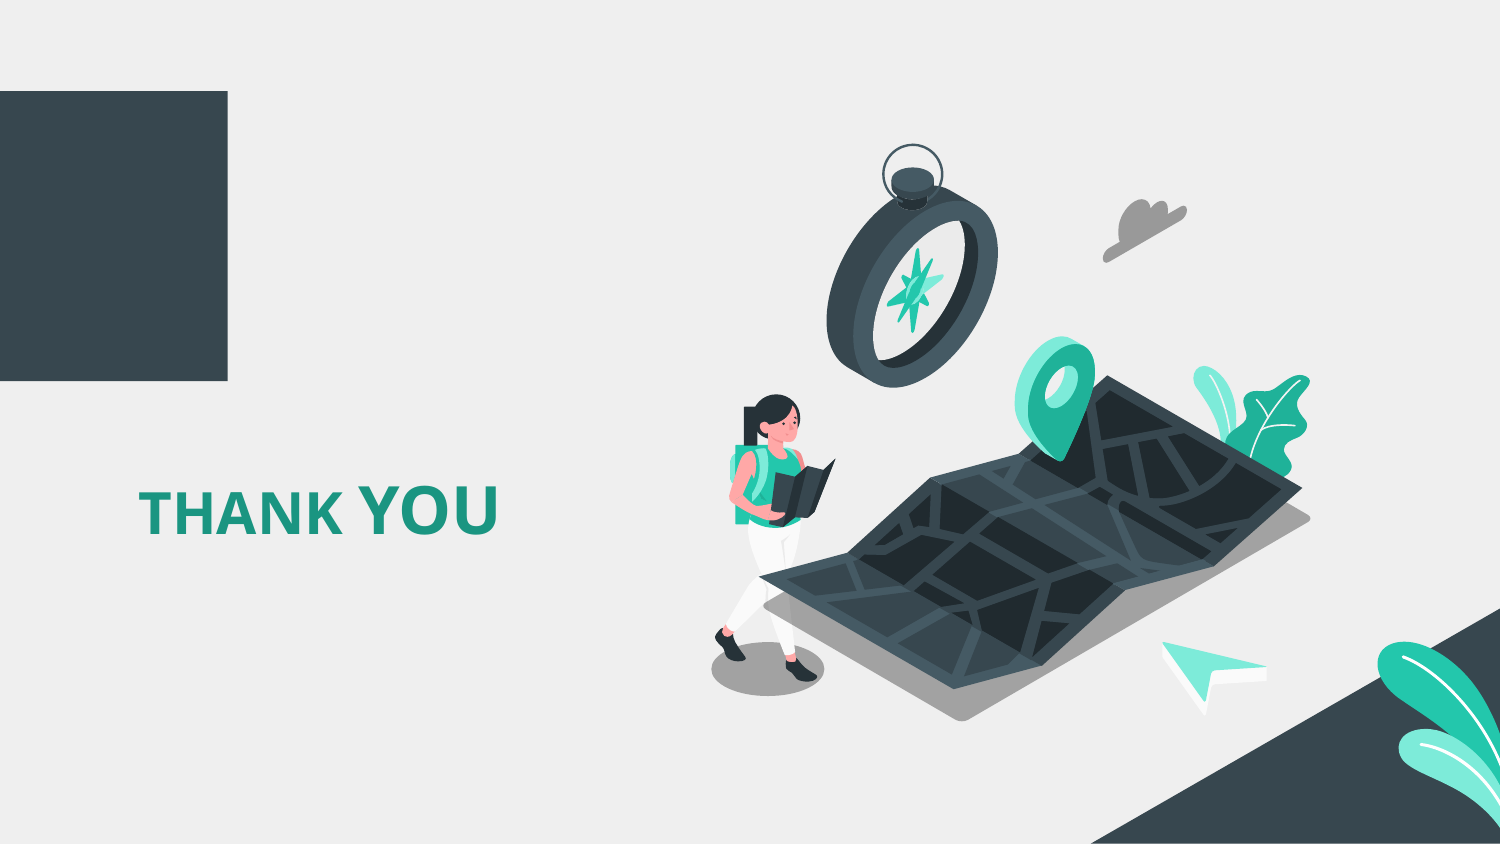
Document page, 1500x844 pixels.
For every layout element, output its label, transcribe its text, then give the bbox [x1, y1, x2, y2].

text_box [1377, 641, 1498, 727]
text_box [1401, 655, 1483, 727]
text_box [758, 143, 1316, 722]
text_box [1392, 728, 1500, 841]
text_box THANK YOU [15, 460, 641, 556]
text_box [705, 393, 753, 697]
